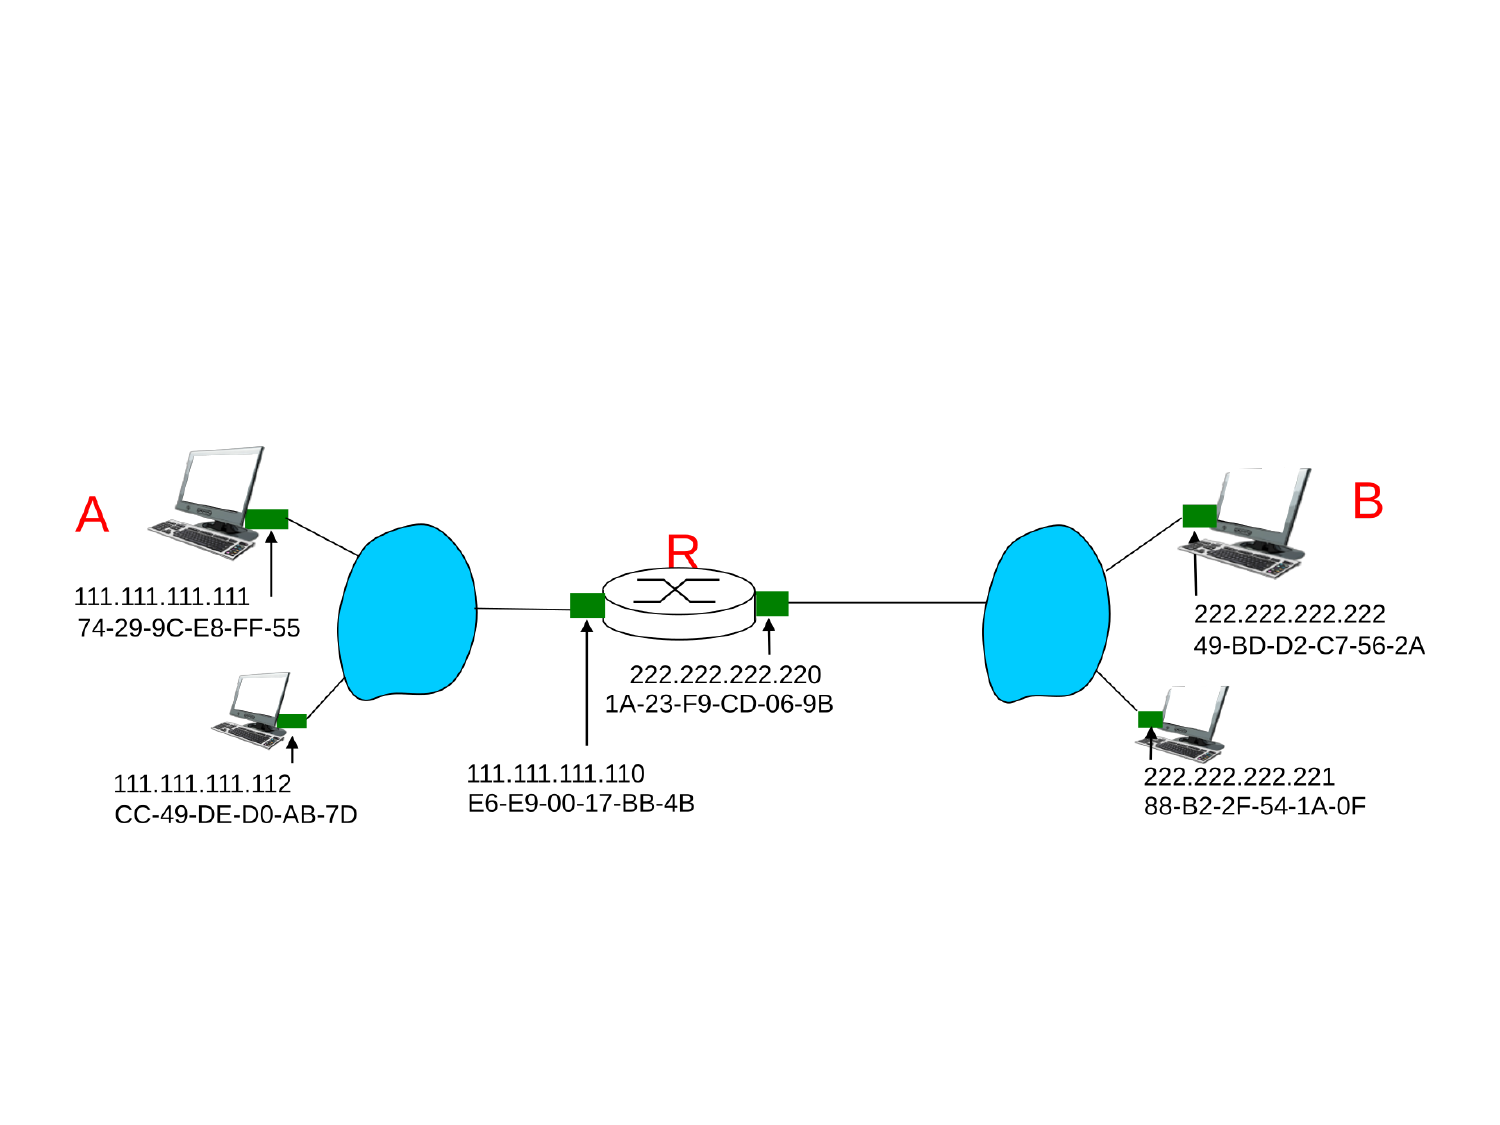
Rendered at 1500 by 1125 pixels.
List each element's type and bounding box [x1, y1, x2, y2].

picture [74, 441, 1426, 824]
